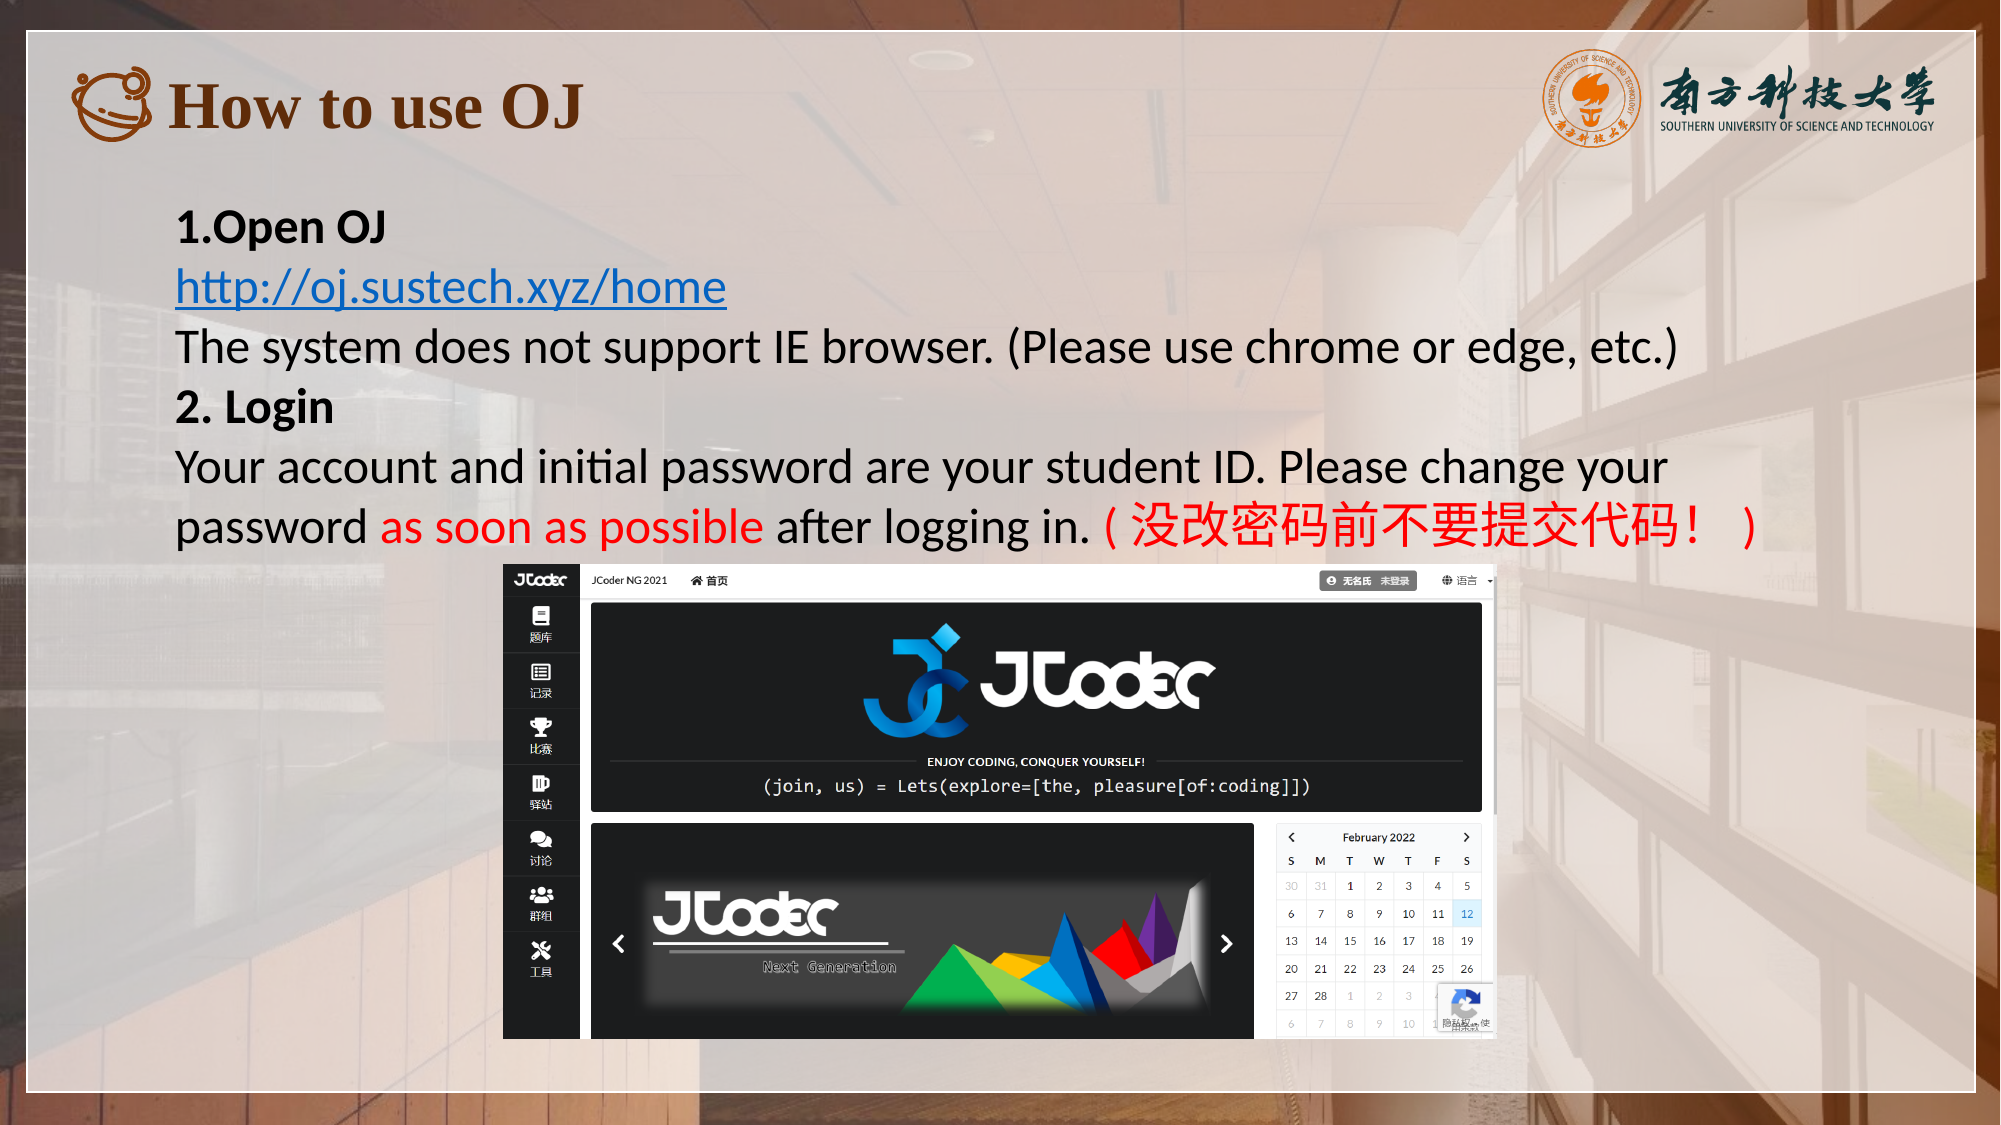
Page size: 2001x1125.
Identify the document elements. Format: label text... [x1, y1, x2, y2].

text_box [71, 53, 1031, 150]
picture [1536, 44, 1945, 150]
picture [503, 564, 1497, 1039]
text_box 1.Open OJ http://oj.sustech.xyz/home The system does not support IE browser. (Please use chrome or edge, etc.) 2. Login Your account and initial password are your student ID. Please change your password as soon as possible after logging in. (没改密码前不要提交代码！) [160, 185, 1866, 561]
